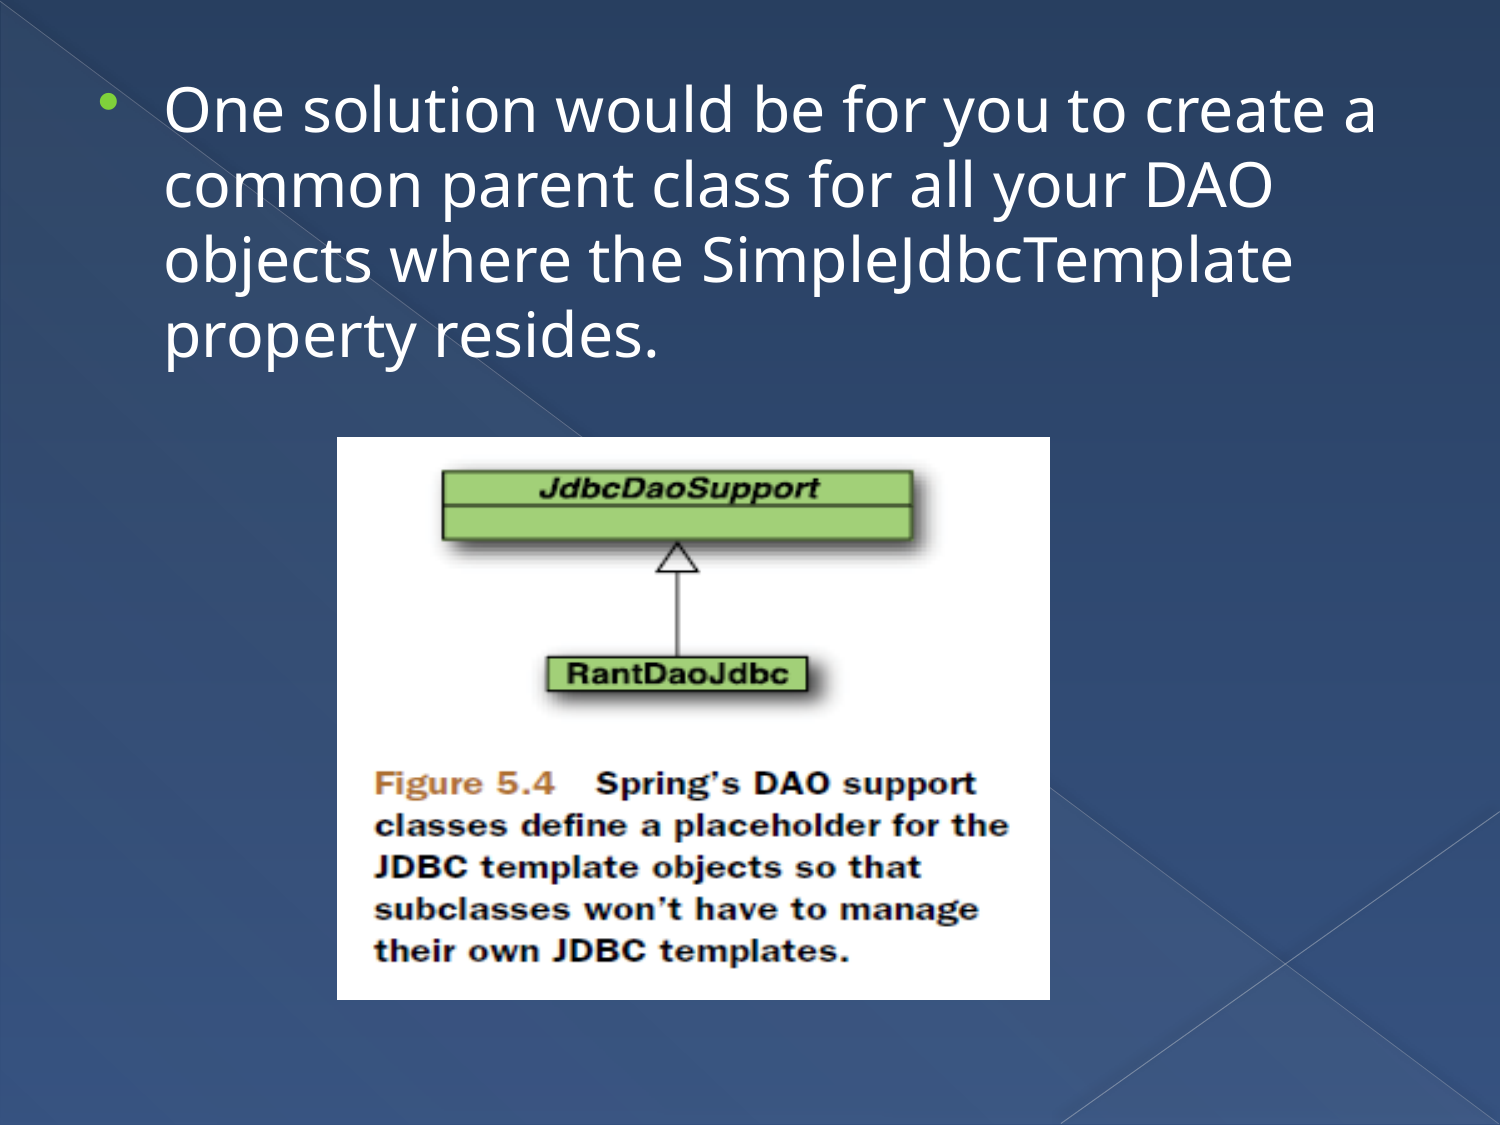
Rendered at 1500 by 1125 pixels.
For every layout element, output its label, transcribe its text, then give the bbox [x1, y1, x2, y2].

picture [337, 437, 1051, 1001]
list One solution would be for you to create a common parent class for all your DAO objects where the SimpleJdbcTemplate property resides. [75, 62, 1425, 1059]
